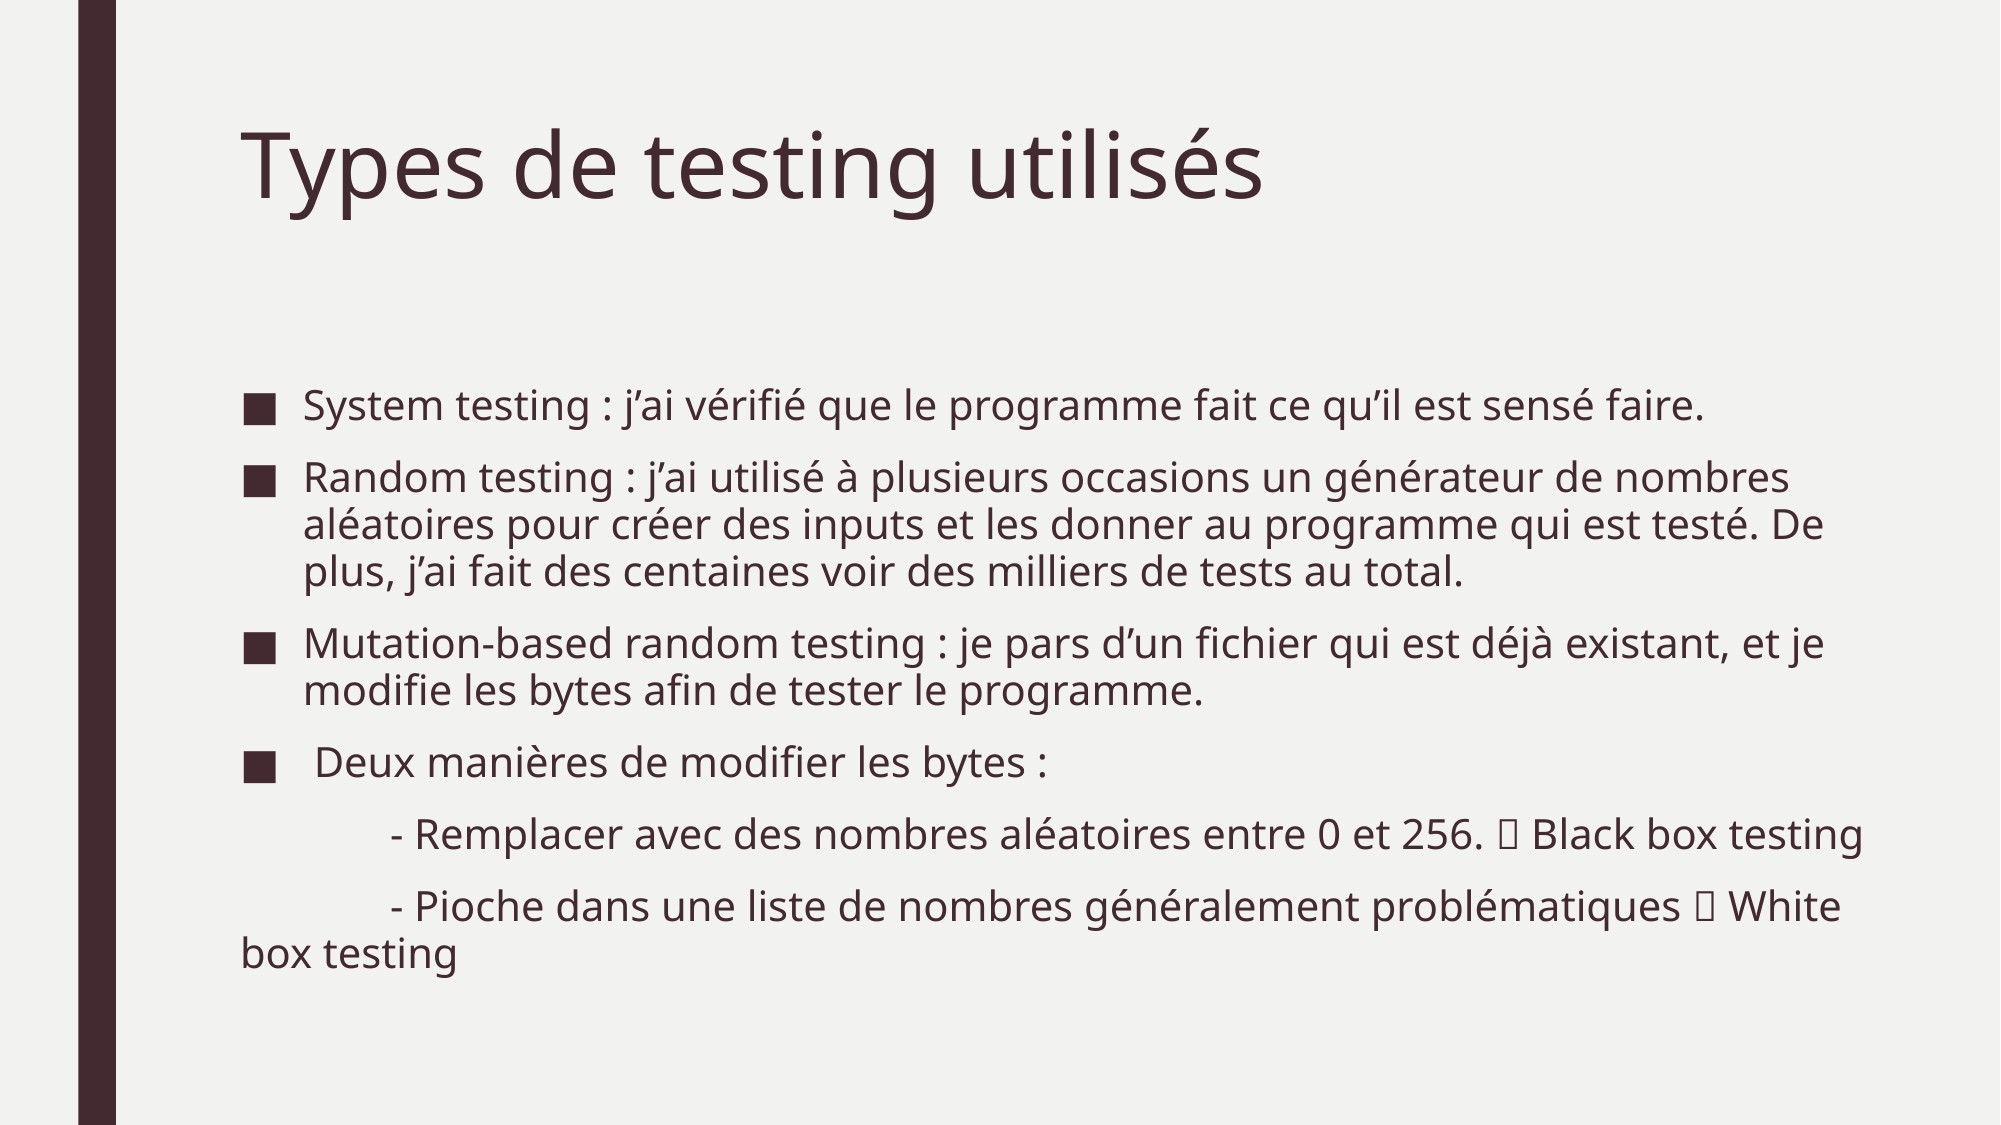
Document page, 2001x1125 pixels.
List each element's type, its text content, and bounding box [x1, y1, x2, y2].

title Types de testing utilisés [225, 112, 1800, 357]
list System testing : j’ai vérifié que le programme fait ce qu’il est sensé faire. Random testing : j’ai utilisé à plusieurs occasions un générateur de nombres aléatoires pour créer des inputs et les donner au programme qui est testé. De plus, j’ai fait des centaines voir des milliers de tests au total. Mutation-based random testing : je pars d’un fichier qui est déjà existant, et je modifie les bytes afin de tester le programme. Deux manières de modifier les bytes : - Remplacer avec des nombres aléatoires entre 0 et 256.  Black box testing - Pioche dans une liste de nombres généralement problématiques  White box testing [225, 375, 1926, 1053]
